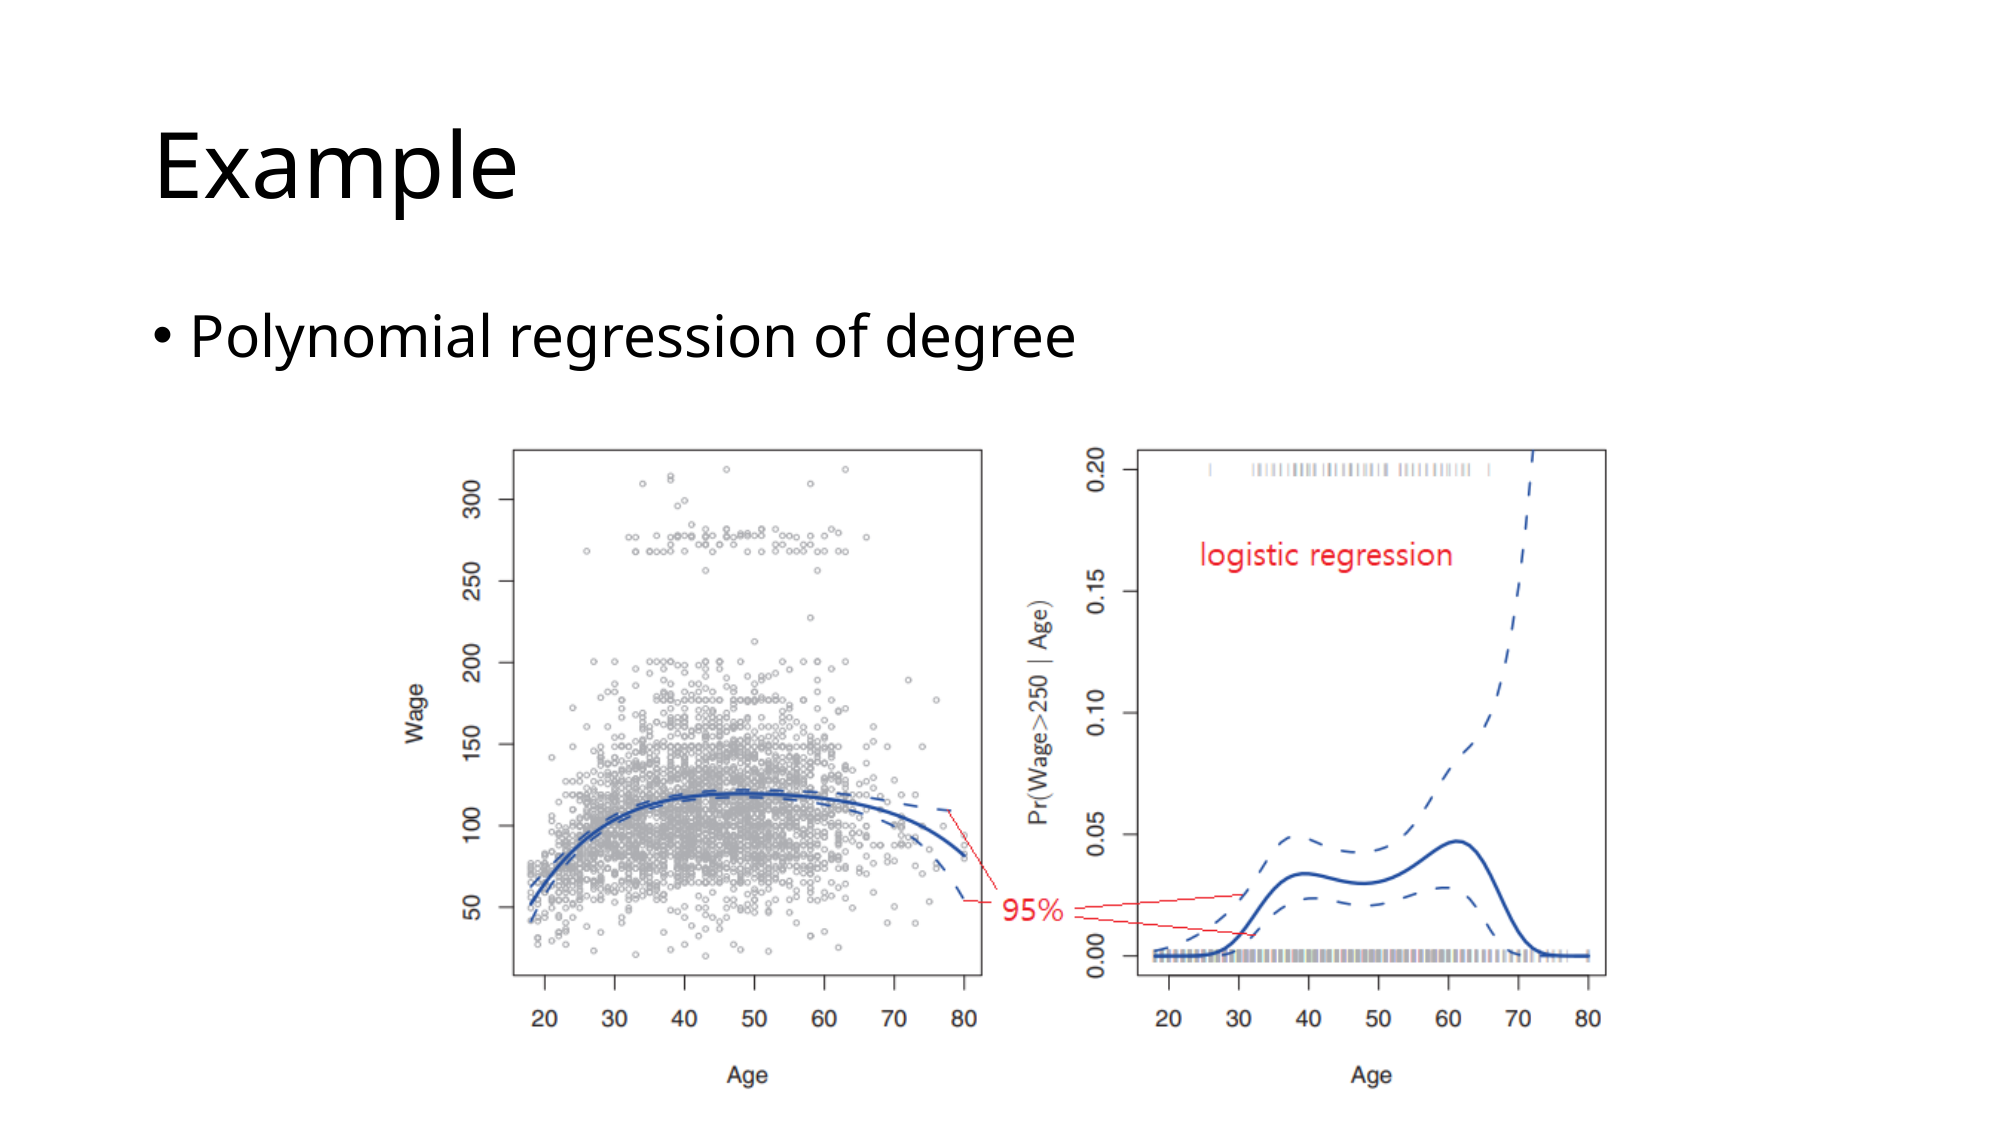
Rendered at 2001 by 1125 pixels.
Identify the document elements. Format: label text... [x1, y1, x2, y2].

title Example [137, 59, 1863, 278]
picture [384, 423, 1638, 1101]
